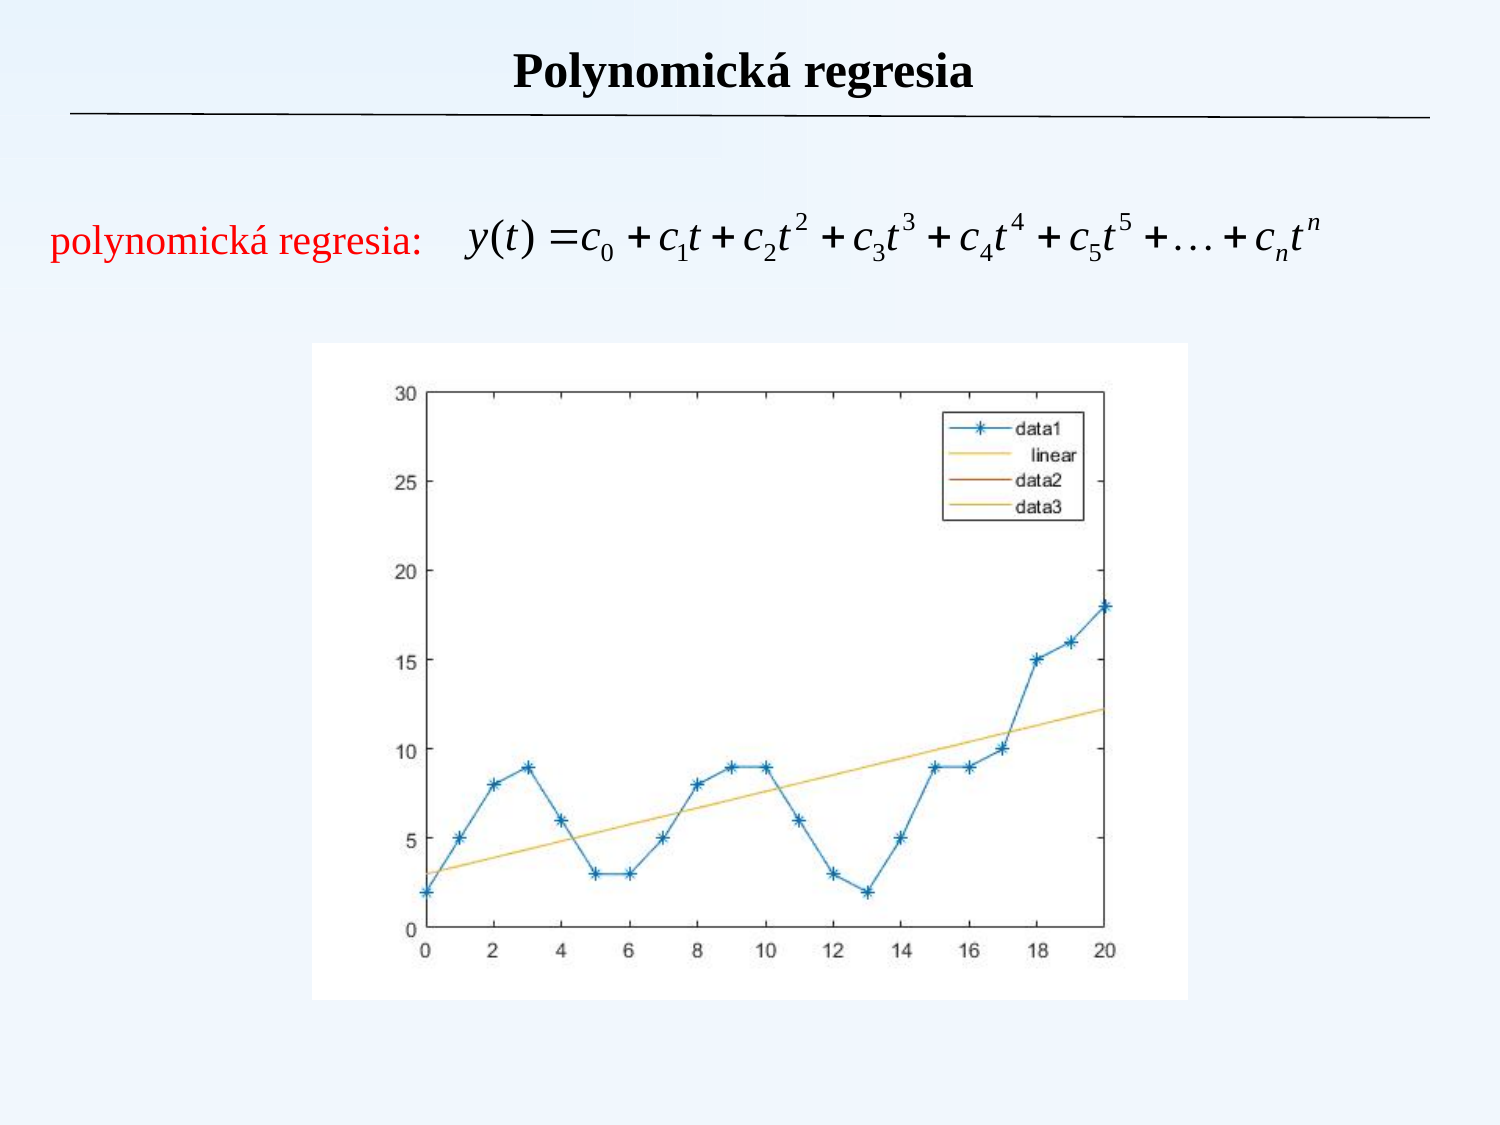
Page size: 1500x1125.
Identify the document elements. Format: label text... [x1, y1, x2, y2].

text_box polynomická regresia: [33, 200, 457, 275]
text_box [456, 202, 1330, 273]
text_box Polynomická regresia [288, 29, 1198, 105]
picture [312, 343, 1188, 1000]
